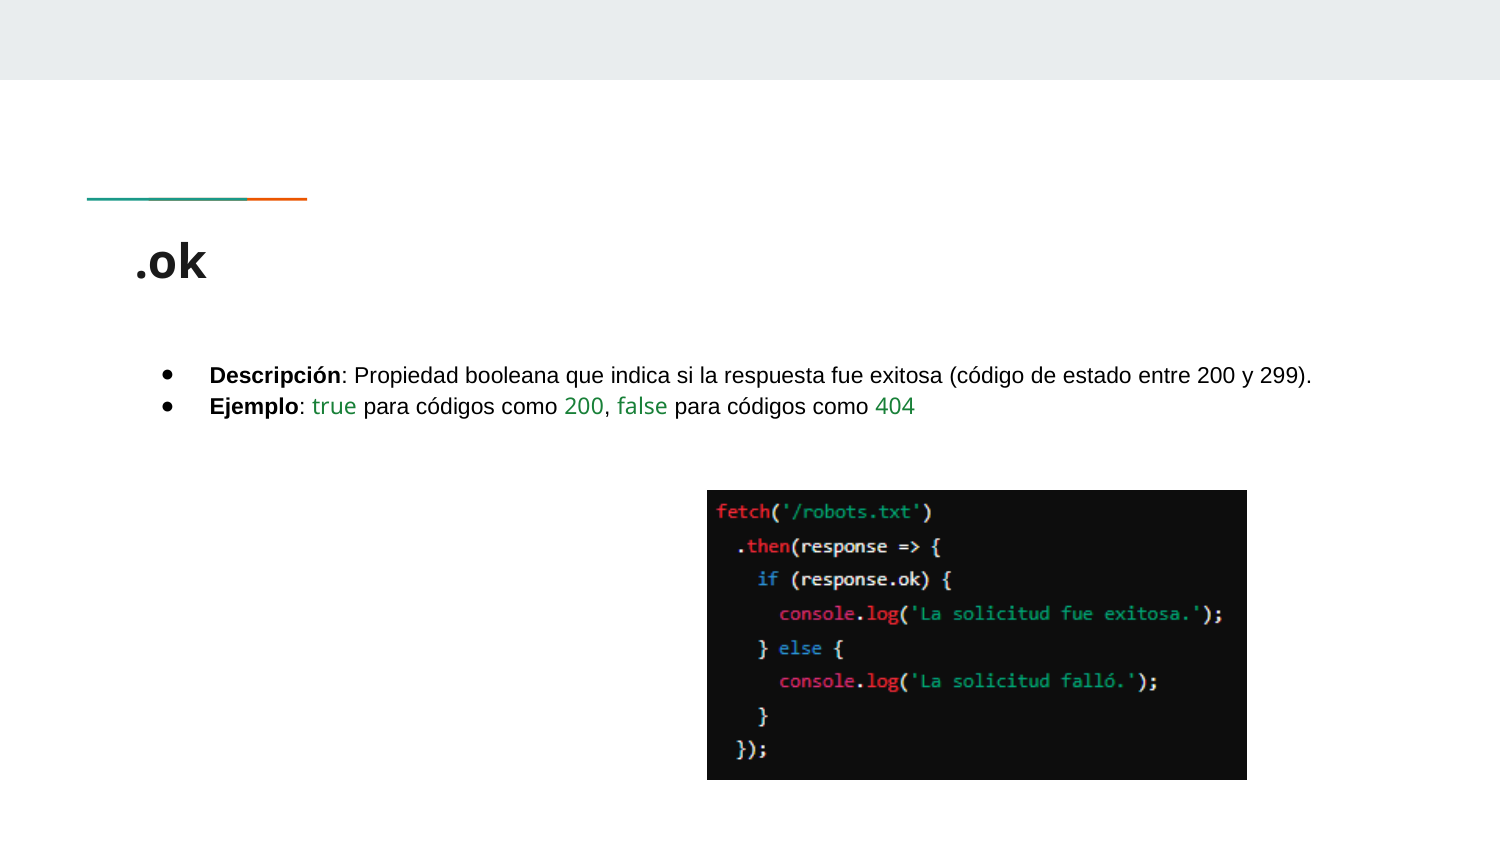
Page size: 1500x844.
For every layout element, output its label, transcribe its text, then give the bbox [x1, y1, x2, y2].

picture [706, 490, 1247, 780]
list Descripción: Propiedad booleana que indica si la respuesta fue exitosa (código de estado entre 200 y 299). Ejemplo: true para códigos como 200, false para códigos como 404 [119, 341, 1381, 712]
title .ok [119, 216, 1381, 305]
